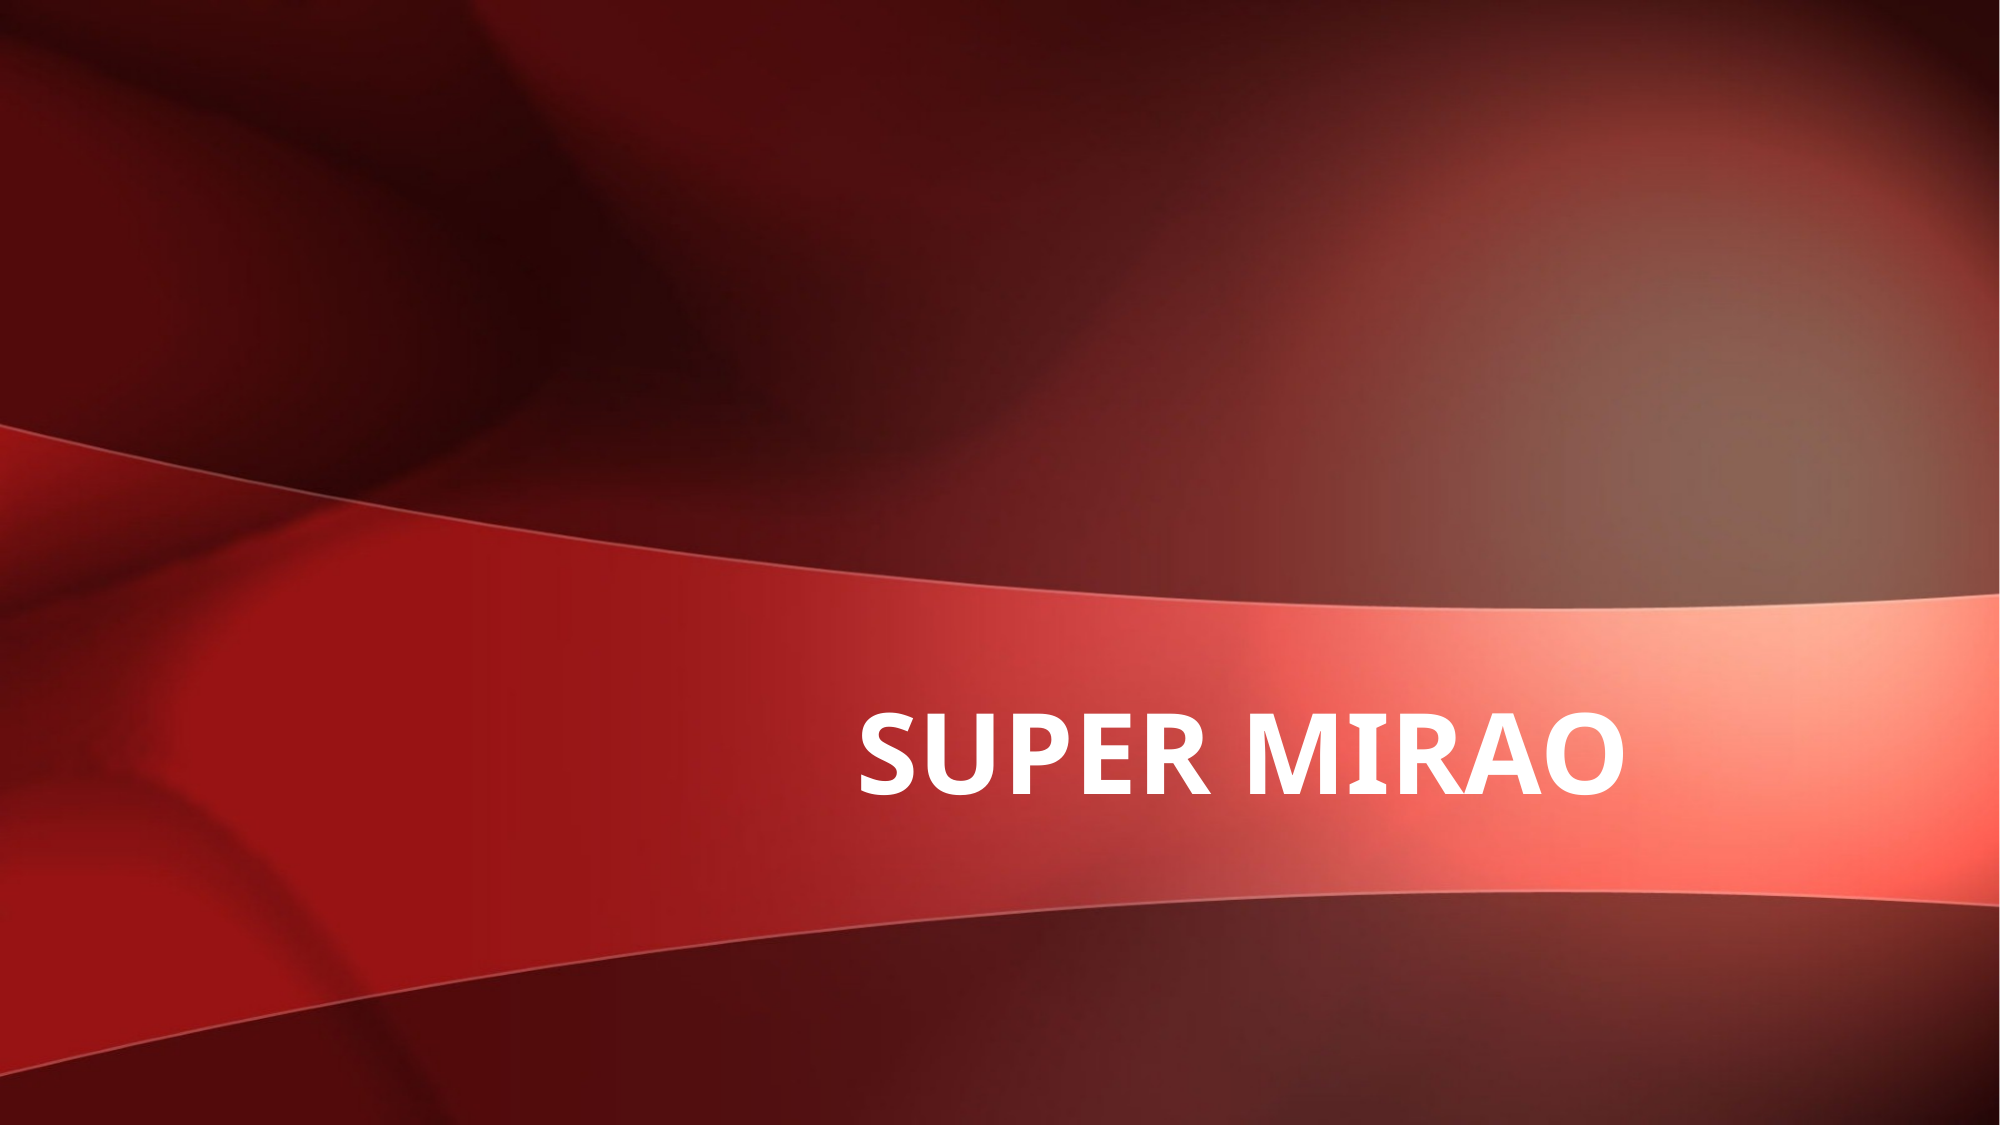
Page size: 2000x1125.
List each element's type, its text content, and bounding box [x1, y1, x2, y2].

title Super MirAo [537, 600, 1950, 925]
picture [0, 0, 2000, 1125]
